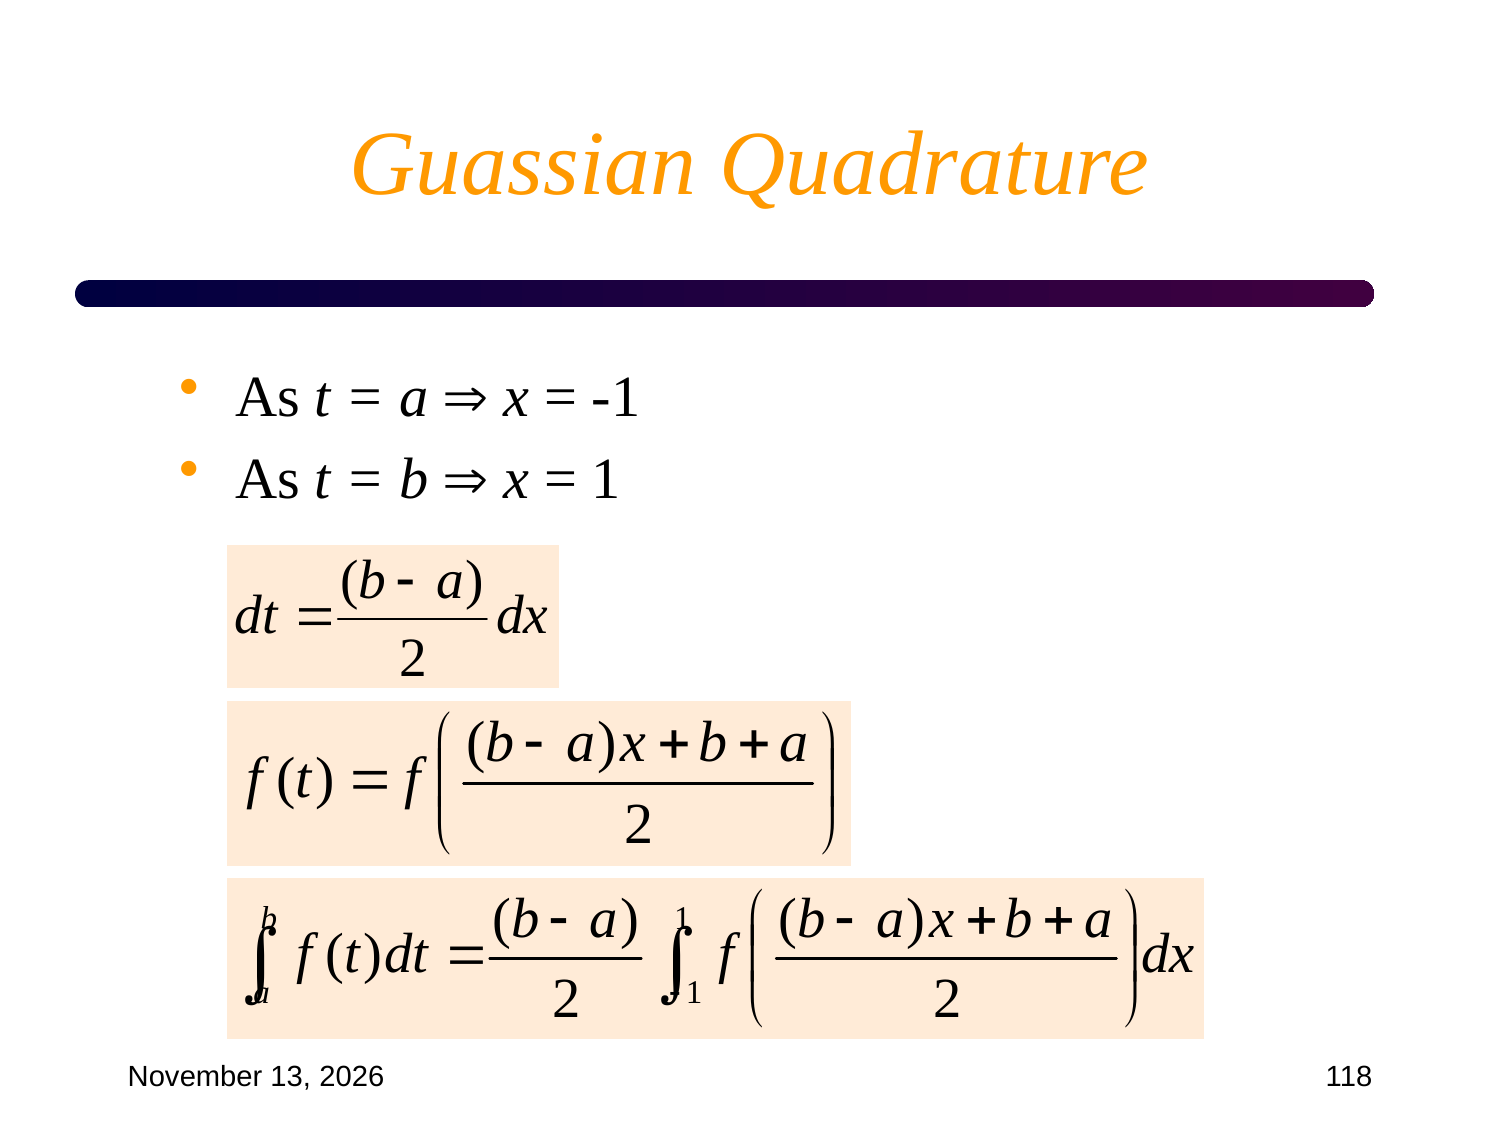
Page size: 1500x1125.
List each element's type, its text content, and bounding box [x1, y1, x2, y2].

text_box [226, 877, 1205, 1040]
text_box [226, 700, 852, 866]
list As t = a  x = -1 As t = b  x = 1 [164, 351, 1439, 1026]
title Guassian Quadrature [112, 32, 1388, 221]
slide_number 118 [1074, 1037, 1388, 1113]
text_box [226, 545, 560, 689]
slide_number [112, 1037, 426, 1113]
